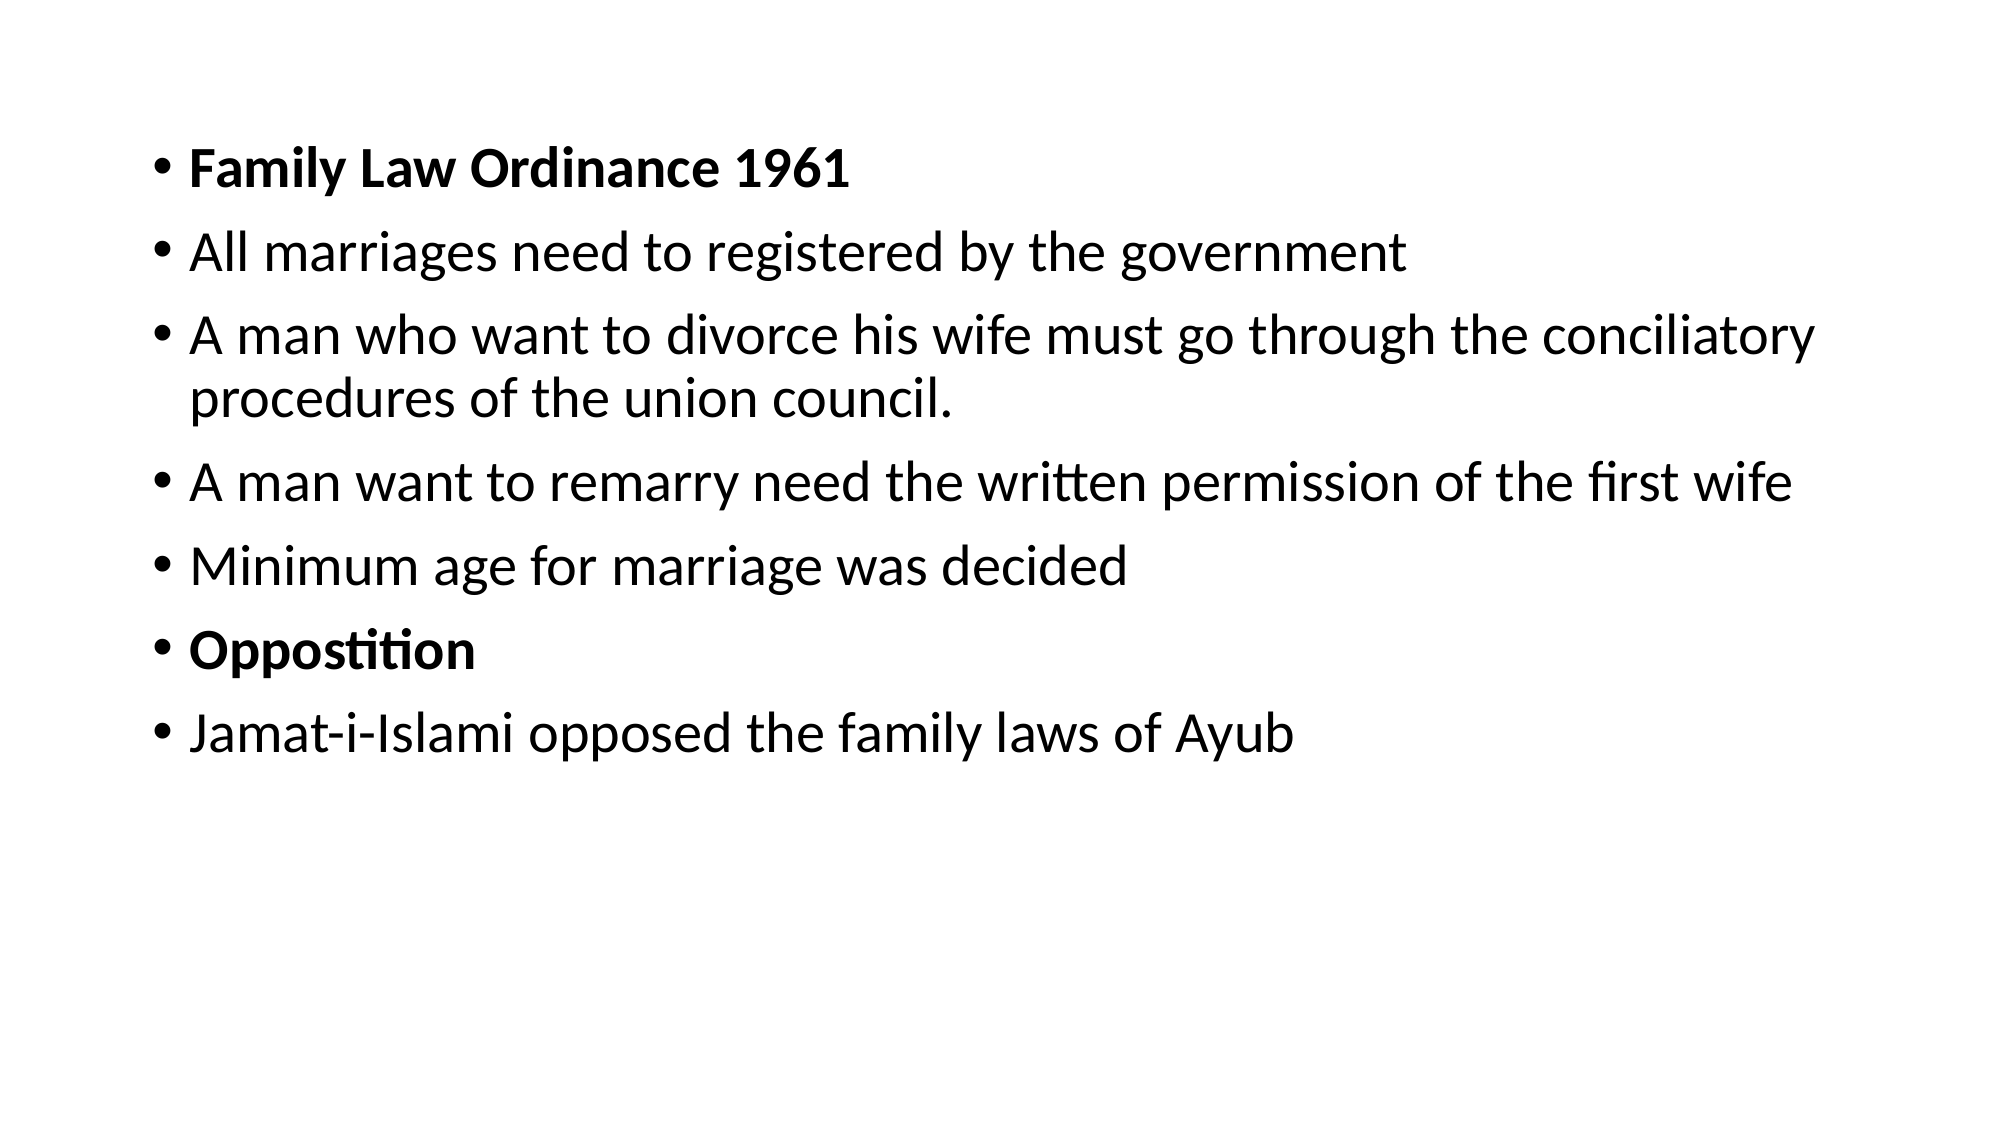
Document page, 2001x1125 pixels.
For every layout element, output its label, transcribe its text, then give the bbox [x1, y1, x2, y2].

list Family Law Ordinance 1961 All marriages need to registered by the government A man who want to divorce his wife must go through the conciliatory procedures of the union council. A man want to remarry need the written permission of the first wife Minimum age for marriage was decided Oppostition Jamat-i-Islami opposed the family laws of Ayub [137, 129, 1863, 1014]
